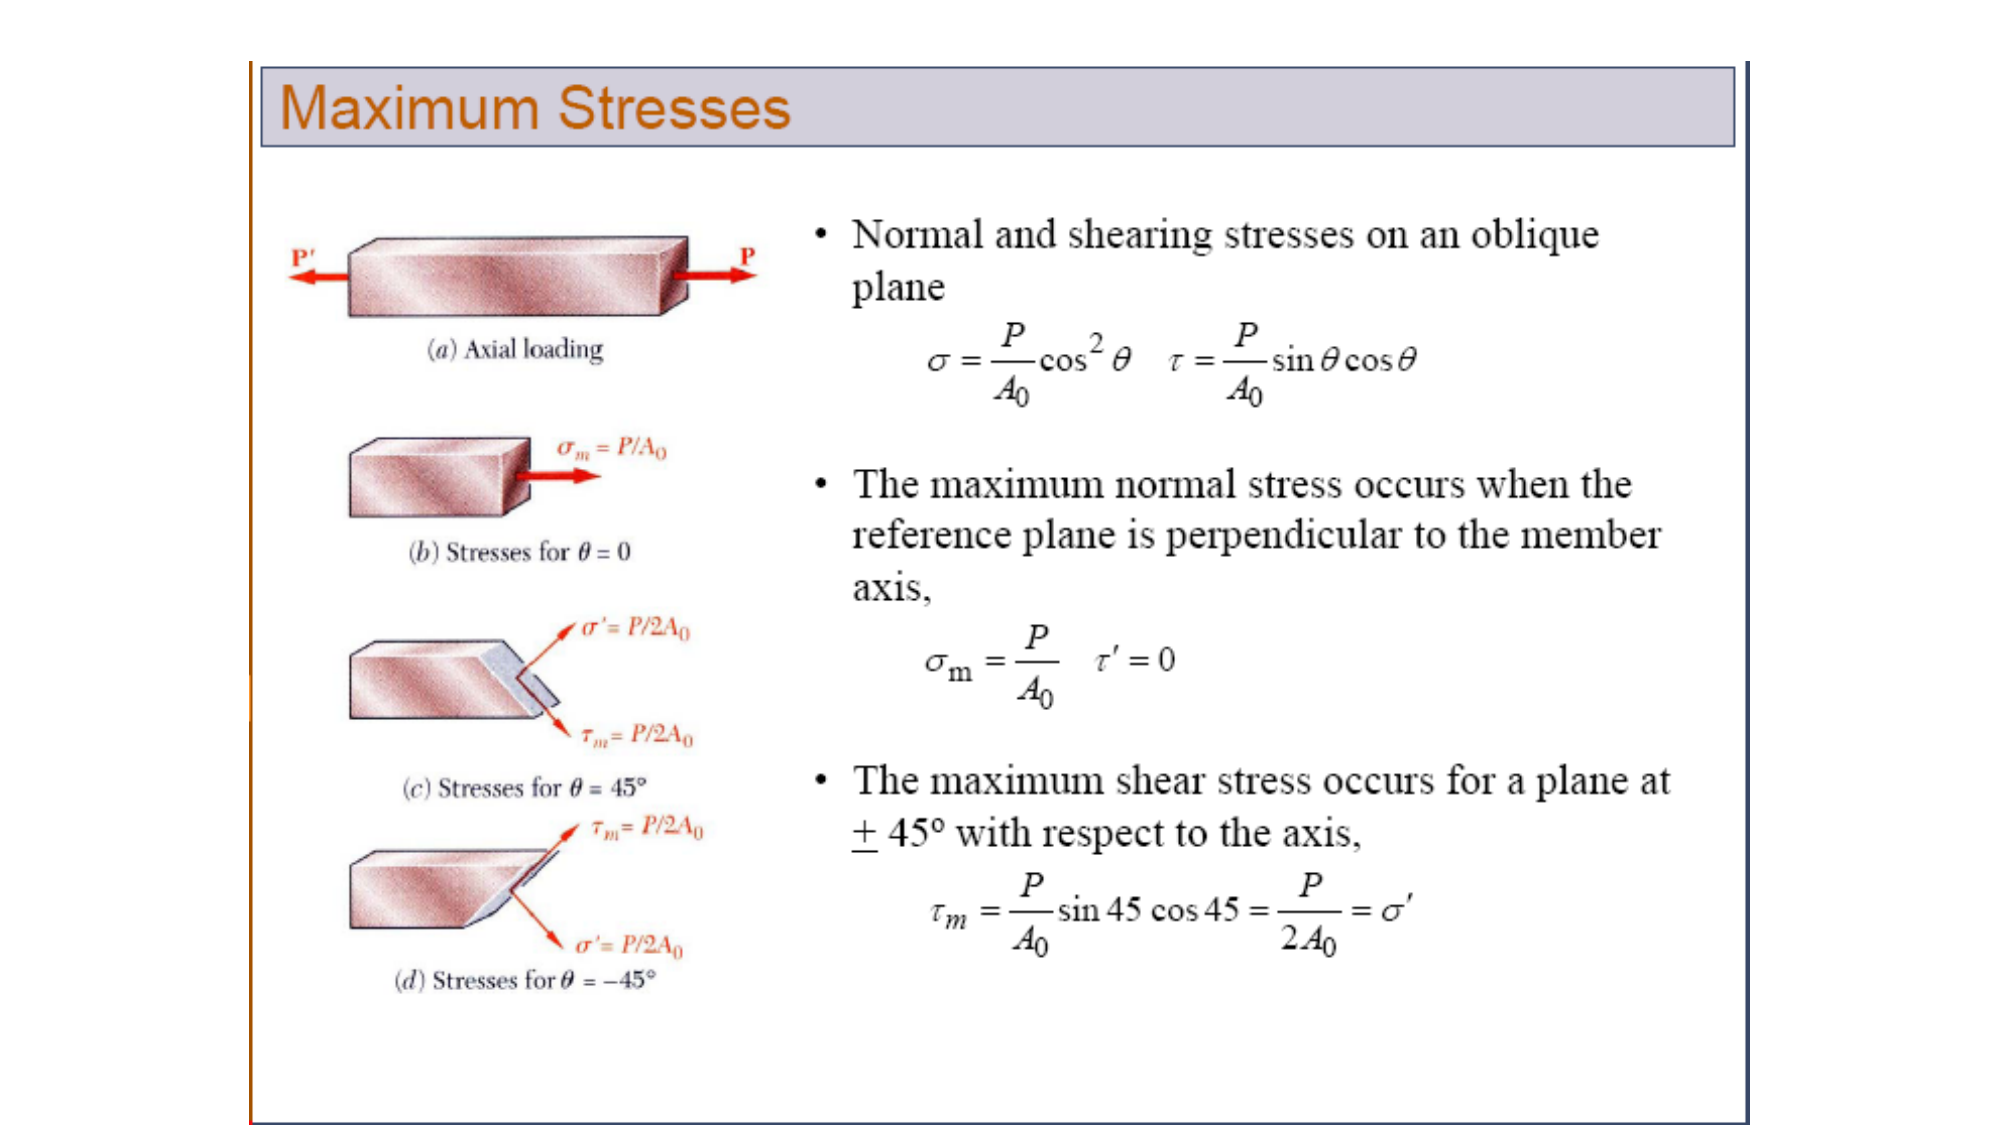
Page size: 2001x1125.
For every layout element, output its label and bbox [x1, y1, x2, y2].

subtitle [249, 61, 1751, 1125]
